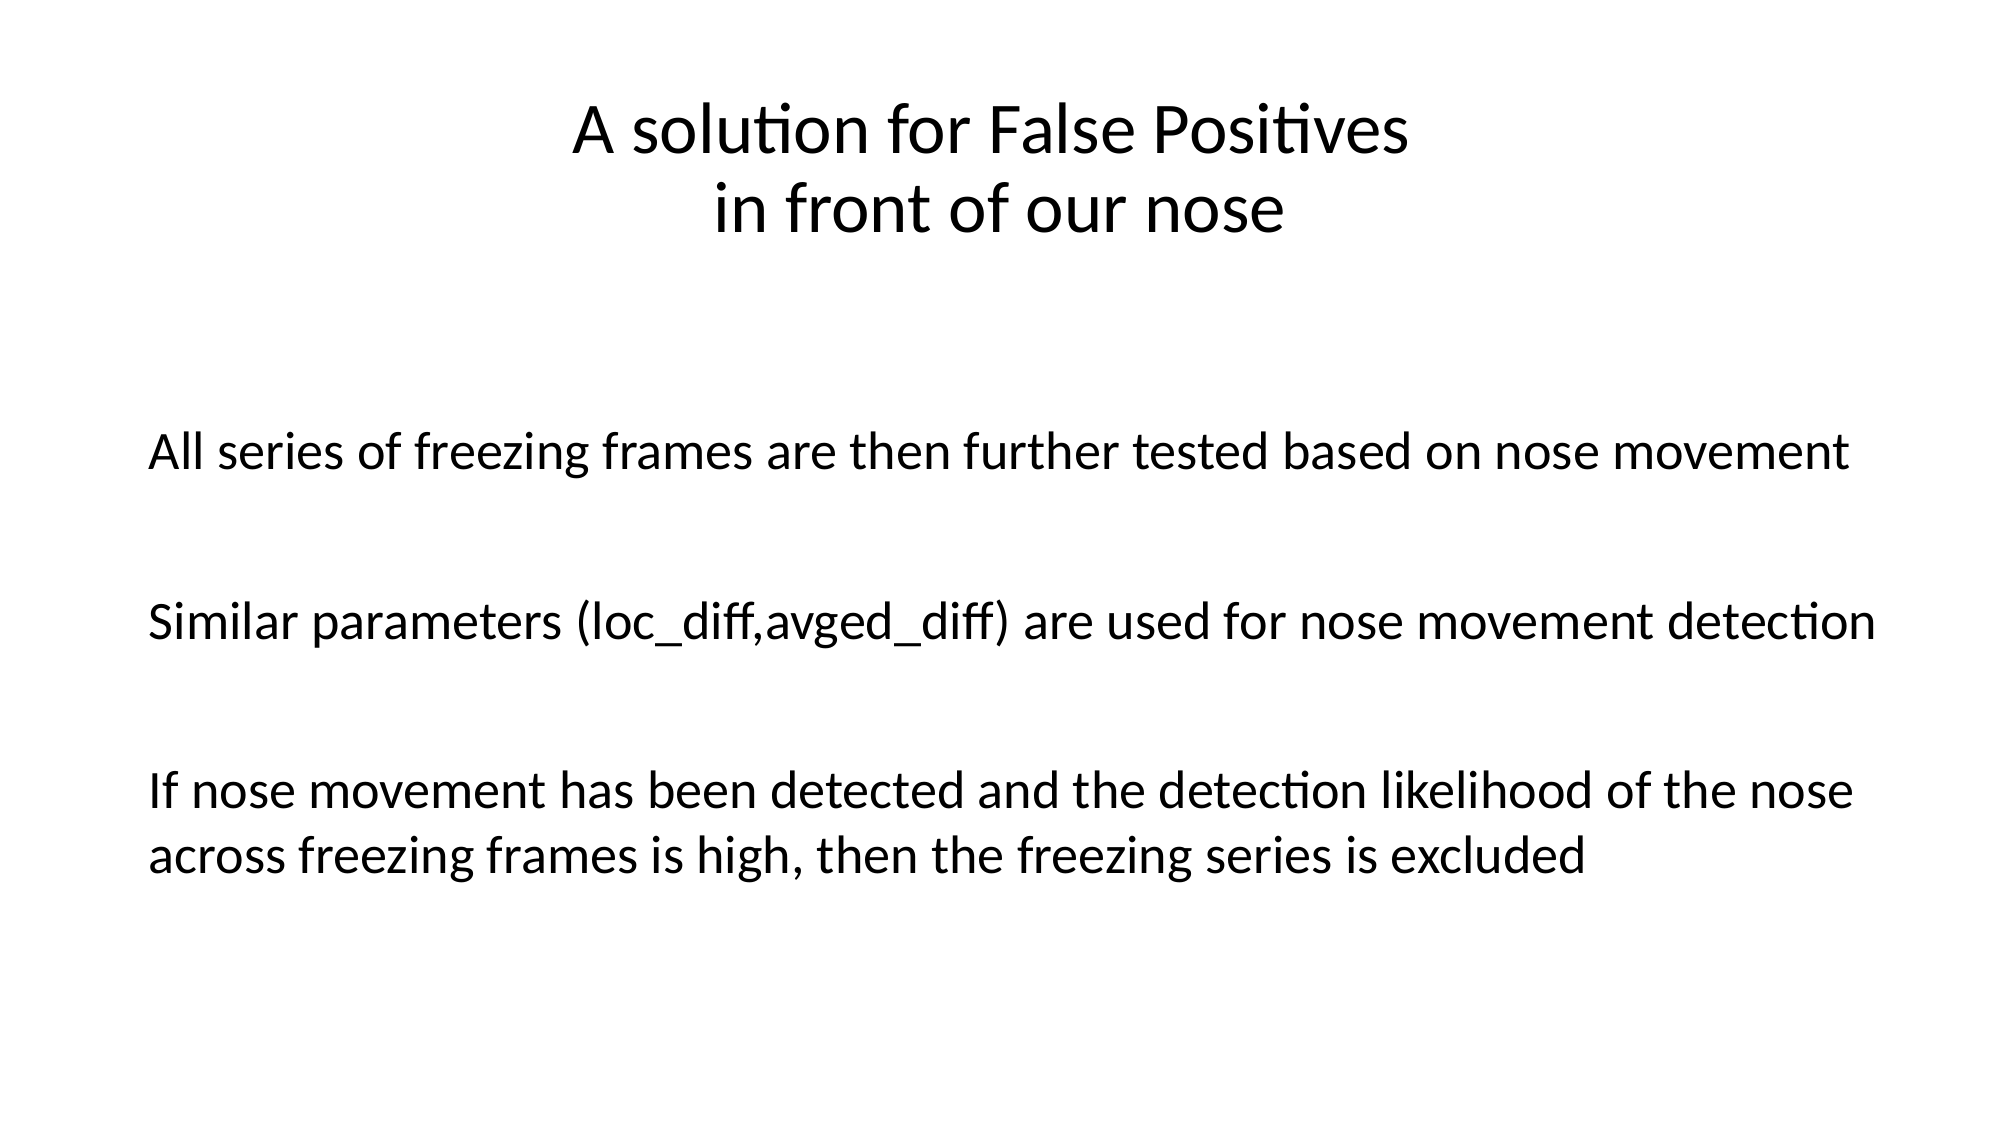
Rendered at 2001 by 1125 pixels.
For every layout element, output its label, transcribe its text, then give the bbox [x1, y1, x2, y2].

text_box Similar parameters (loc_diff,avged_diff) are used for nose movement detection [133, 577, 1927, 658]
text_box If nose movement has been detected and the detection likelihood of the nose across freezing frames is high, then the freezing series is excluded [133, 747, 1886, 893]
title A solution for False Positives in front of our nose [288, 60, 1712, 279]
text_box All series of freezing frames are then further tested based on nose movement [133, 407, 1886, 488]
